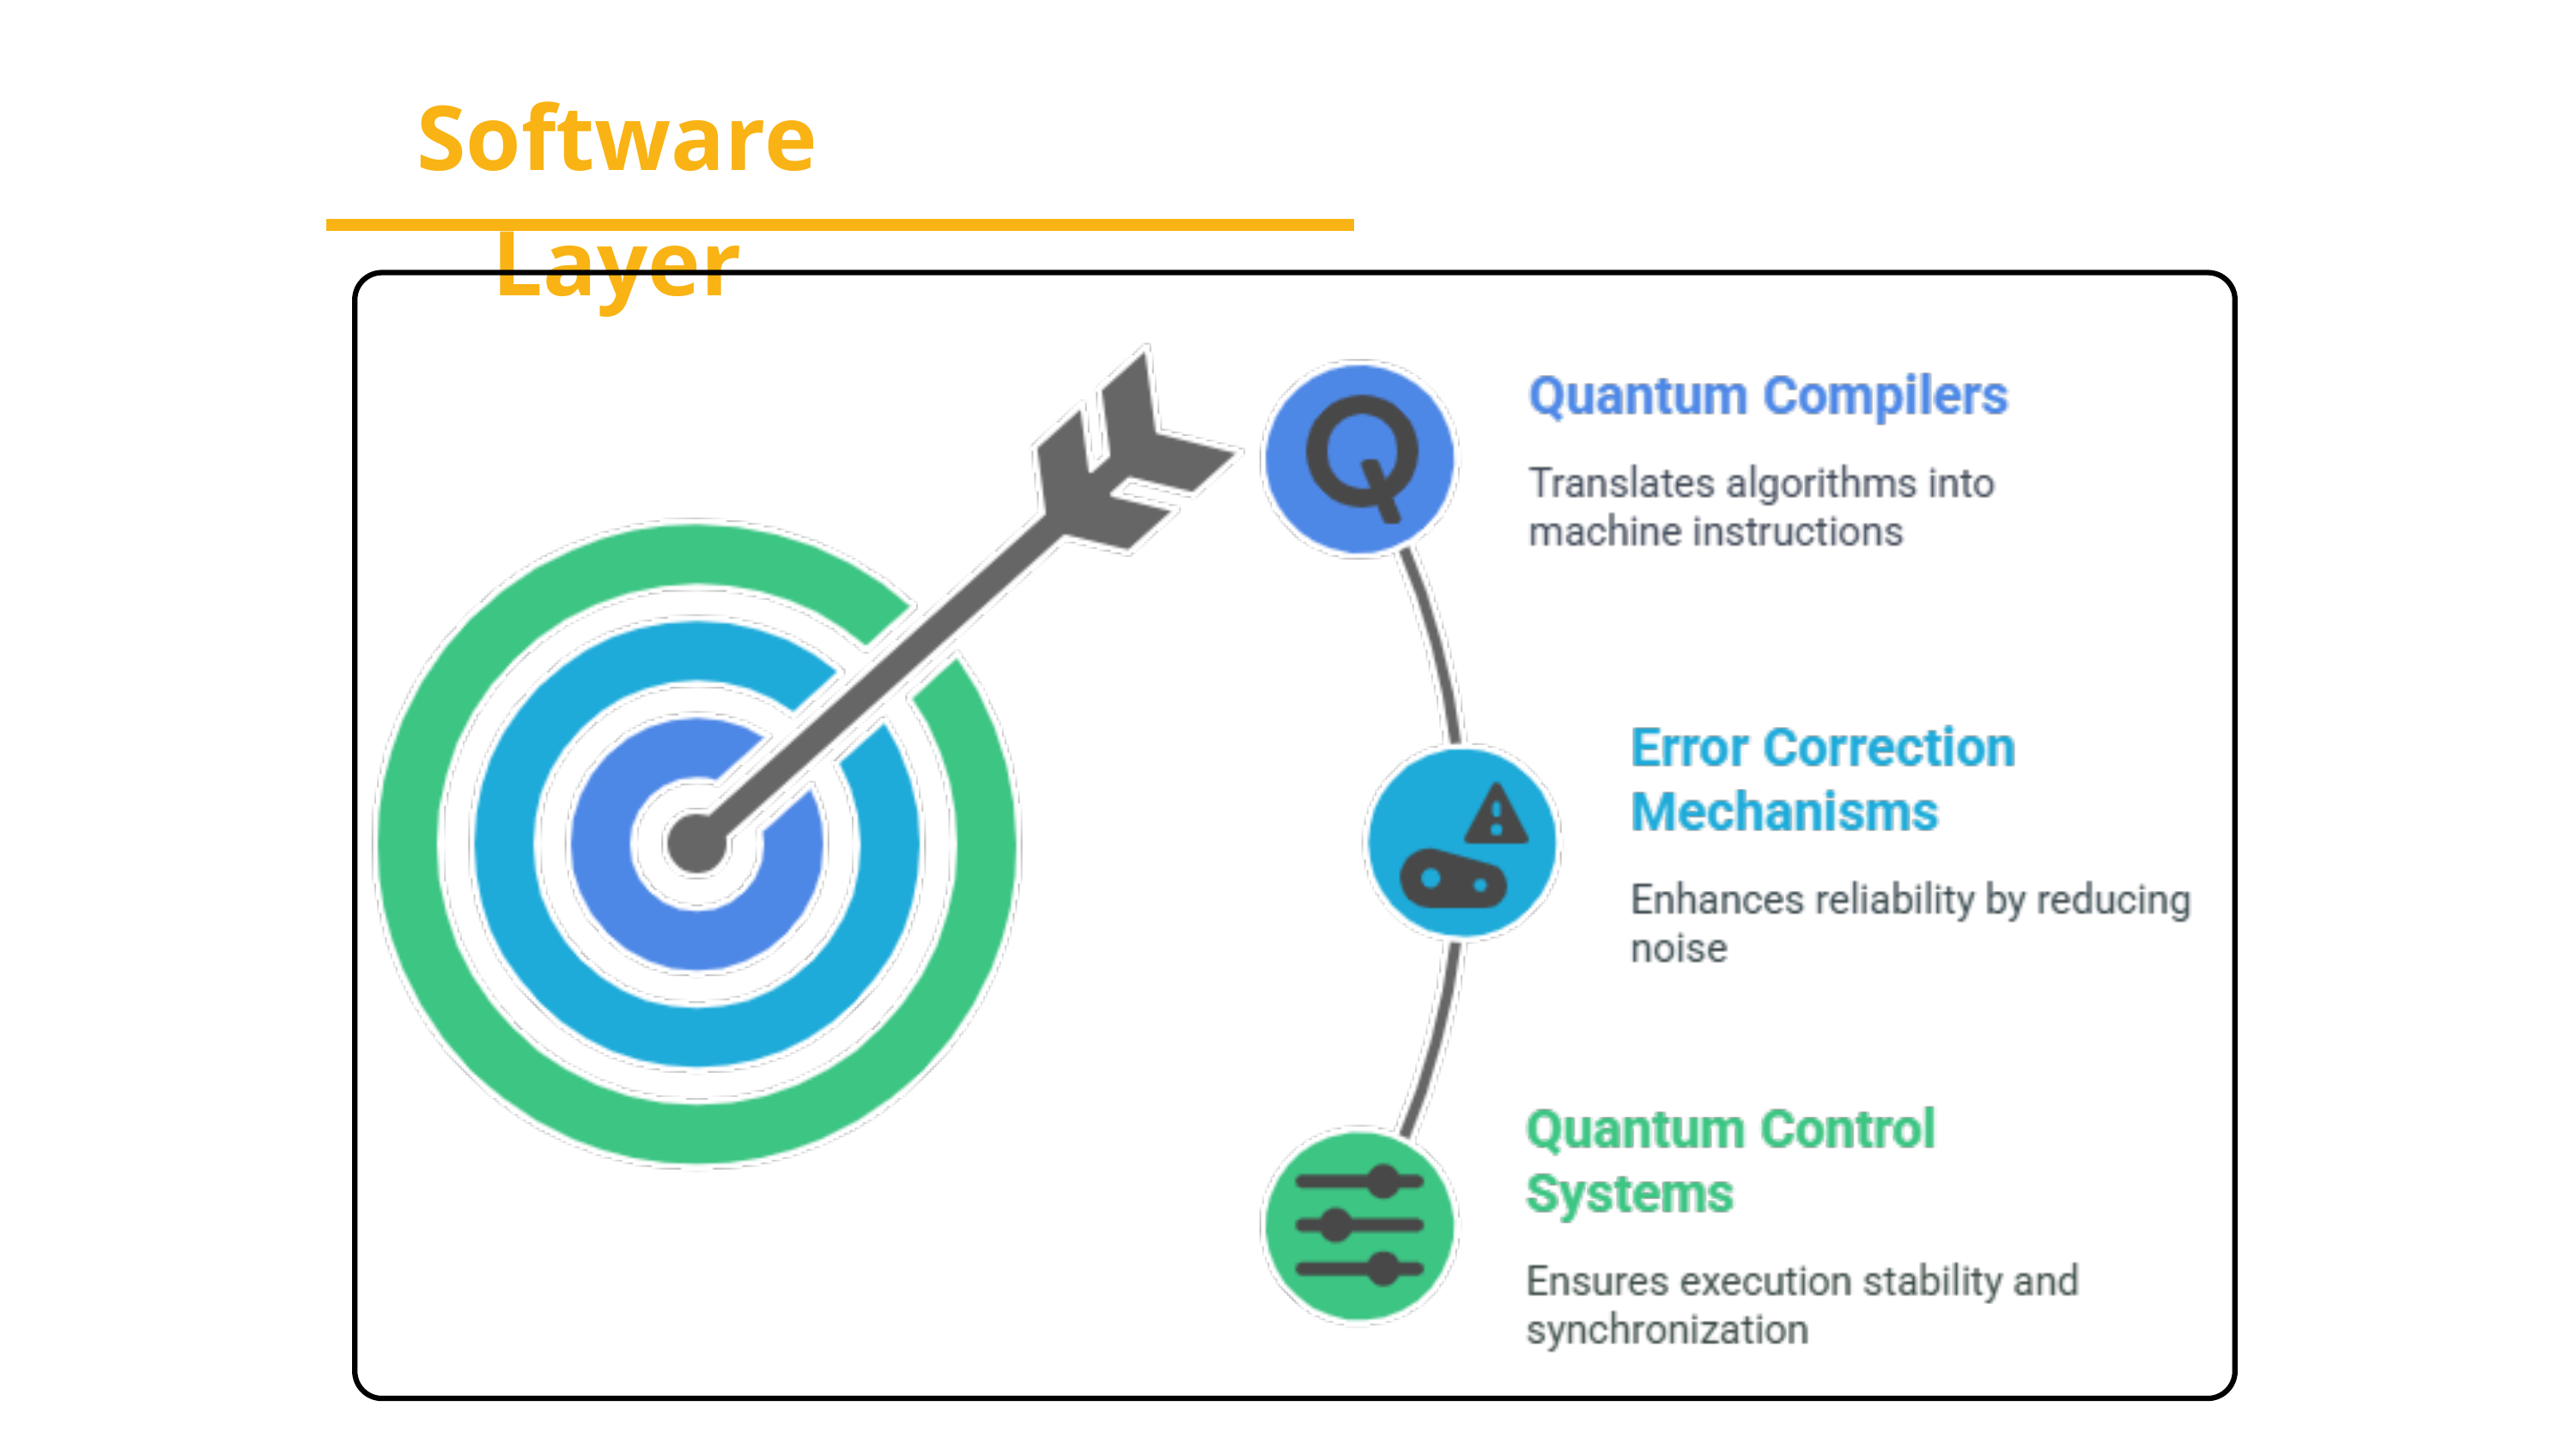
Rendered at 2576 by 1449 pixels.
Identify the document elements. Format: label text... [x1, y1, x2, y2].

text_box Software Layer [326, 63, 908, 218]
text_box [354, 272, 2281, 1406]
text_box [325, 218, 1355, 232]
text_box Software Layer [326, 239, 908, 314]
